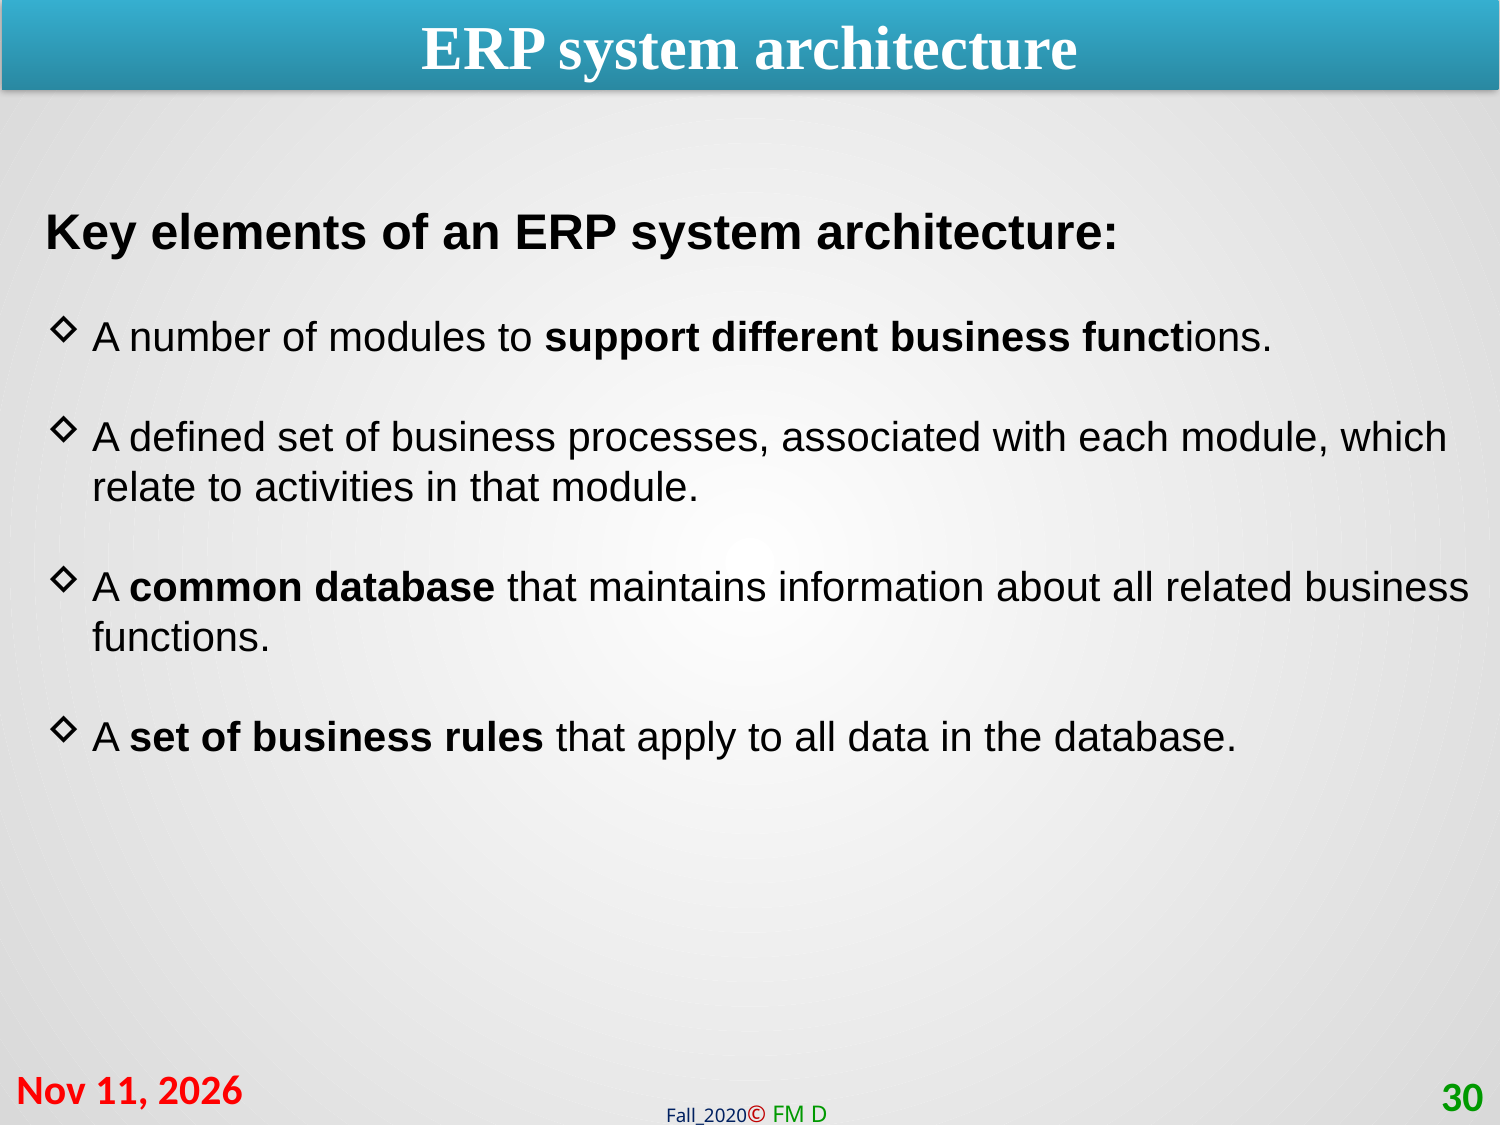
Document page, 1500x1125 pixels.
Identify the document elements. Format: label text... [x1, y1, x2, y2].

text_box Key elements of an ERP system architecture: A number of modules to support different business functions. A defined set of business processes, associated with each module, which relate to activities in that module. A common database that maintains information about all related business functions. A set of business rules that apply to all data in the database. [30, 141, 1492, 767]
text_box [1492, 141, 1496, 204]
slide_number 30 [1148, 1065, 1499, 1125]
slide_number 22-Mar-21 [1, 1057, 352, 1118]
text_box ERP system architecture [2, 0, 1499, 90]
